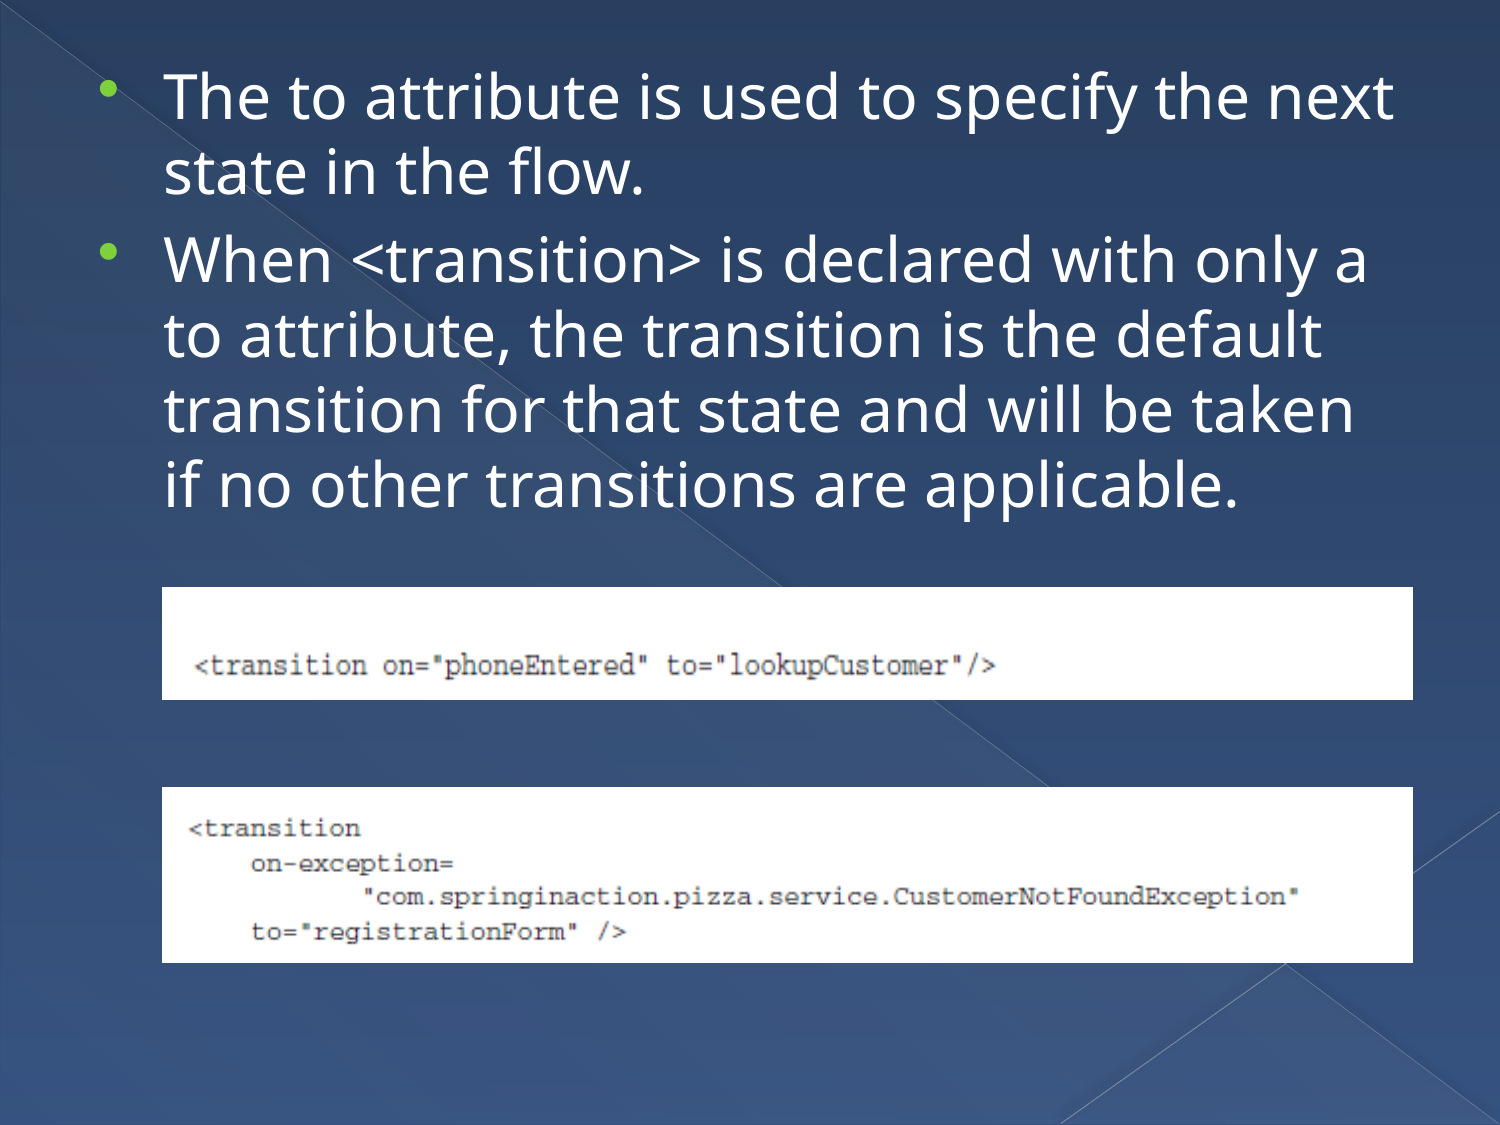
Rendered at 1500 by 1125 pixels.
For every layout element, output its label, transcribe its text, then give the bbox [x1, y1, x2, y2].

list The to attribute is used to specify the next state in the flow. When <transition> is declared with only a to attribute, the transition is the default transition for that state and will be taken if no other transitions are applicable. [75, 50, 1425, 1059]
picture [162, 787, 1413, 963]
picture [162, 587, 1413, 701]
